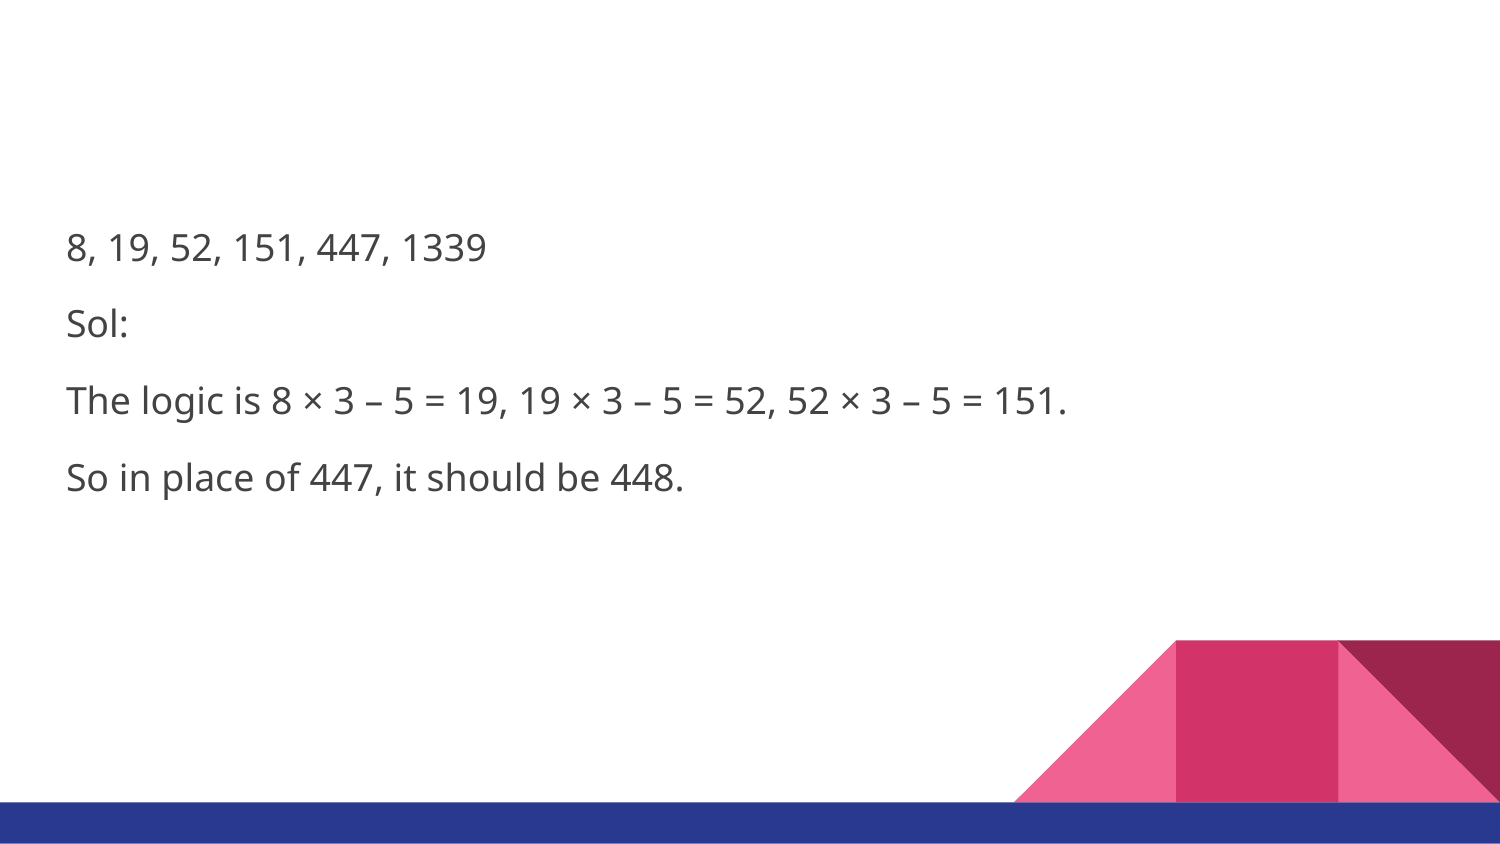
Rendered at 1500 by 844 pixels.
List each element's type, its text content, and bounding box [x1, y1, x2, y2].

list 8, 19, 52, 151, 447, 1339 Sol: The logic is 8 × 3 – 5 = 19, 19 × 3 – 5 = 52, 52 × 3 – 5 = 151. So in place of 447, it should be 448. [51, 201, 1449, 750]
